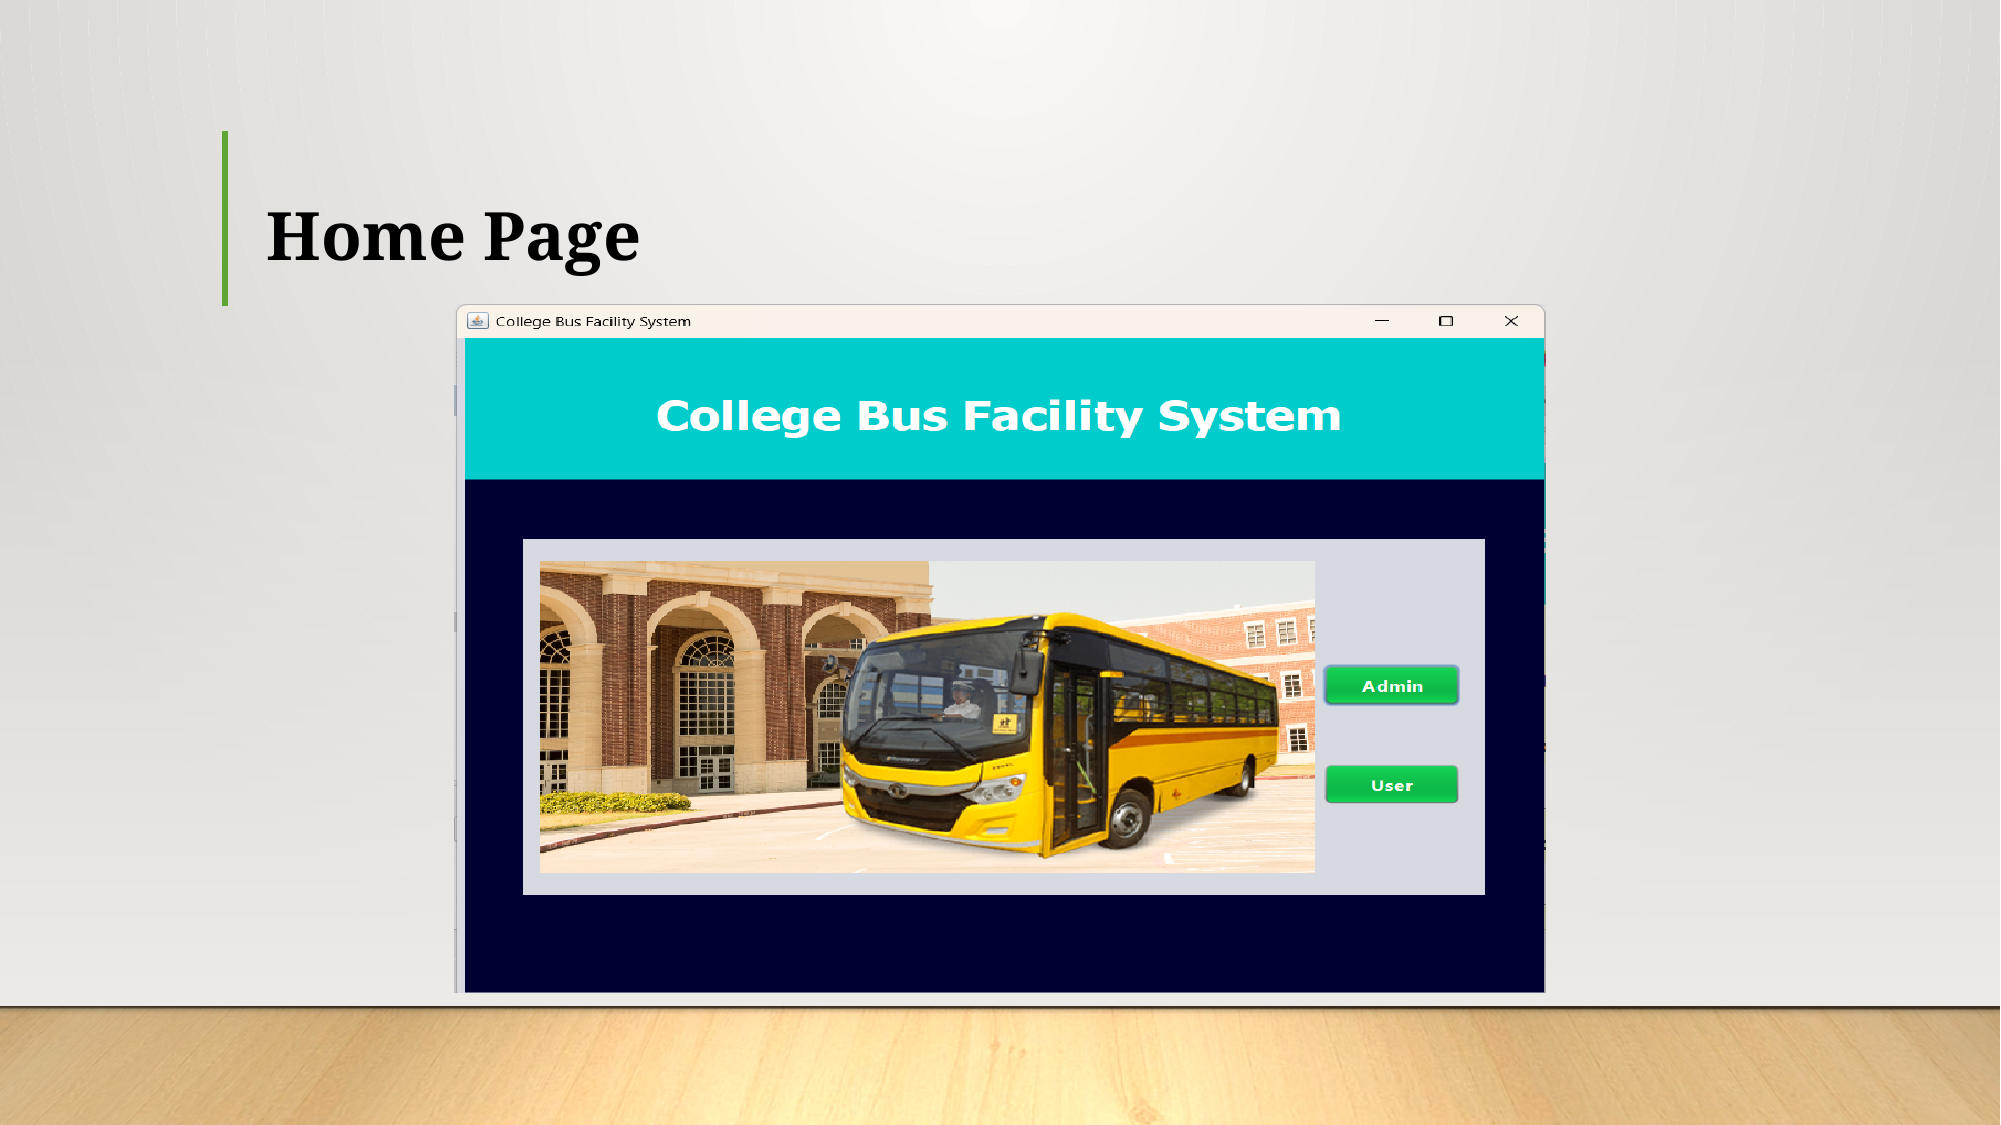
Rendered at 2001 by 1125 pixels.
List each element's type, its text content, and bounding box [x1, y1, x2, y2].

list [454, 303, 1546, 994]
title Home Page [251, 110, 1814, 283]
picture [0, 1006, 2000, 1125]
